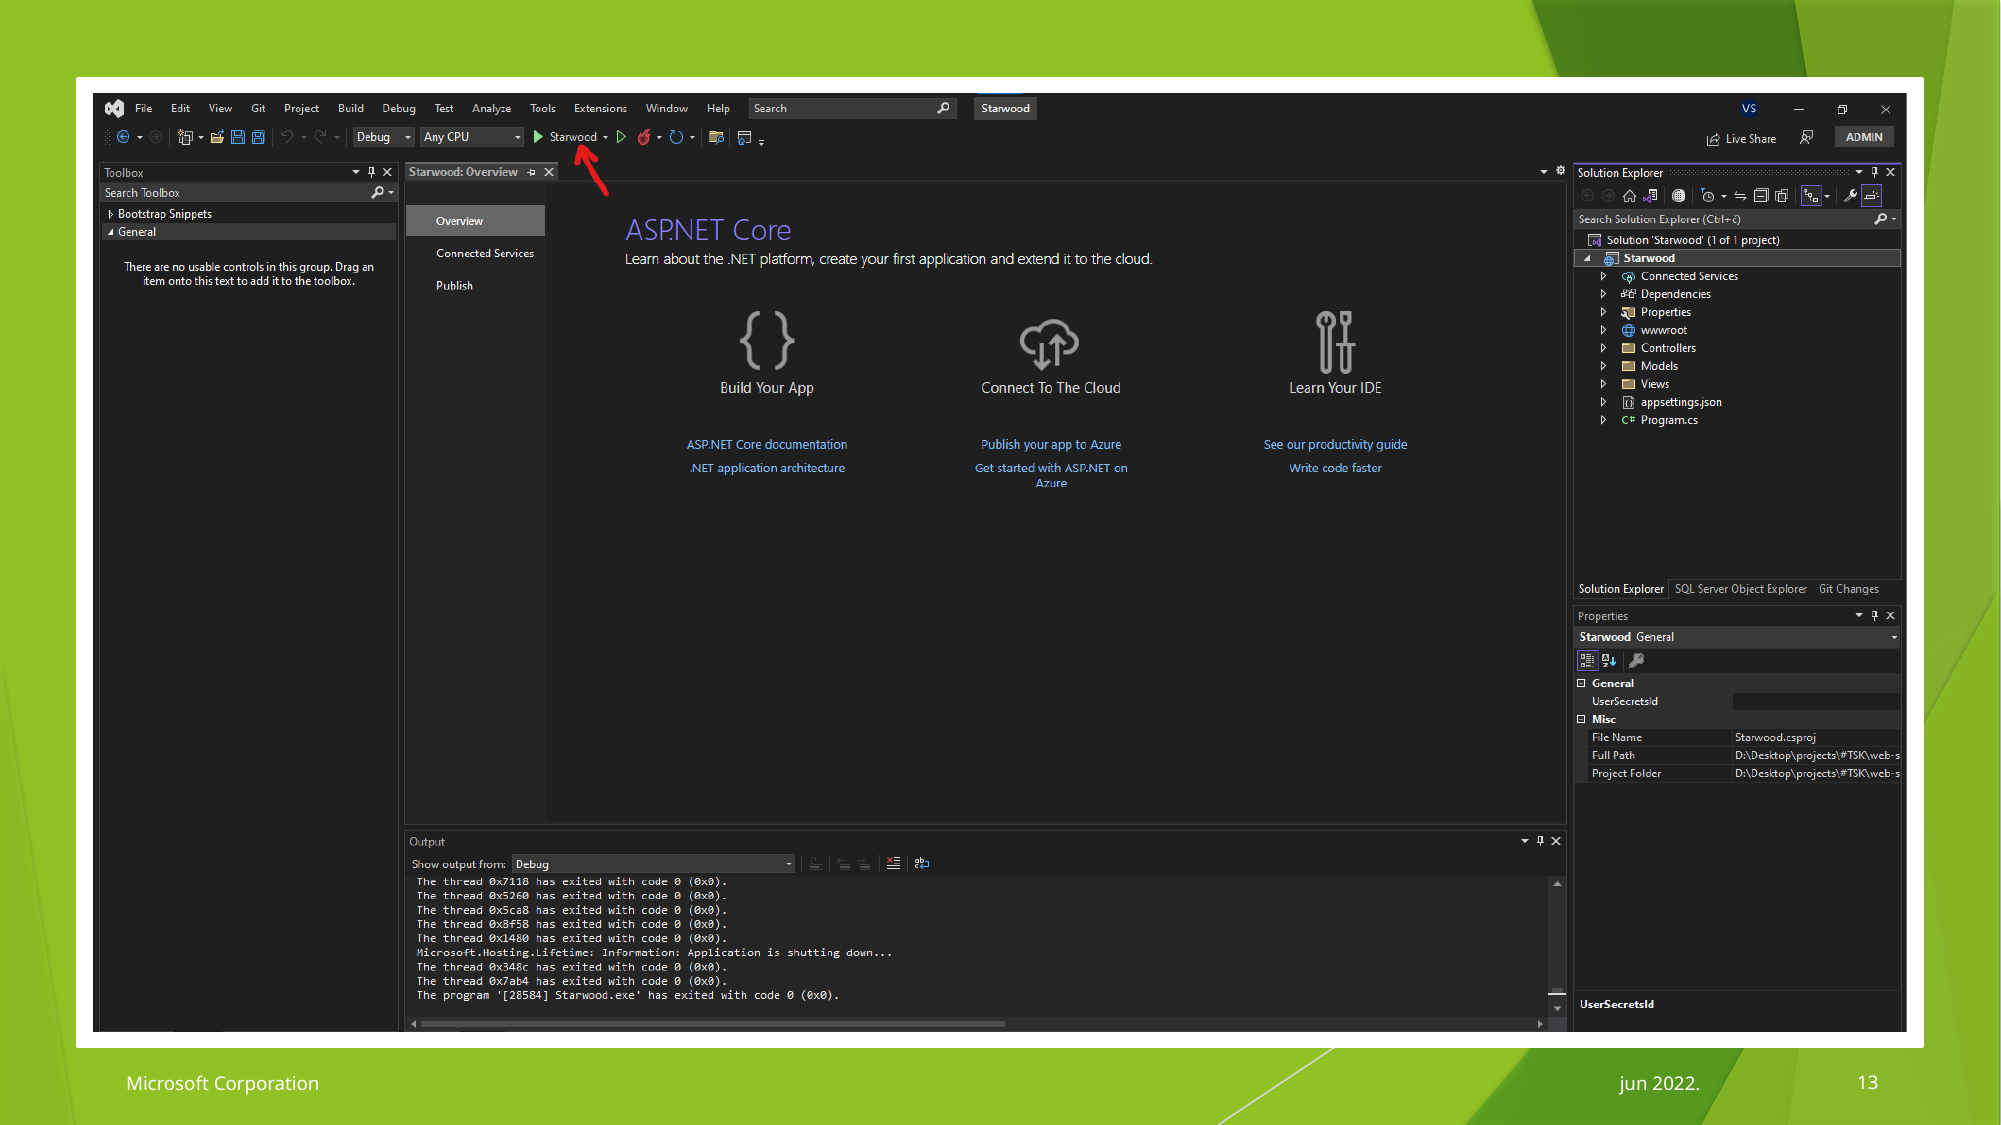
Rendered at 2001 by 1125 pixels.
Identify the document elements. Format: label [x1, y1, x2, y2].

text_box [0, 0, 2000, 1125]
picture [92, 93, 1908, 1032]
